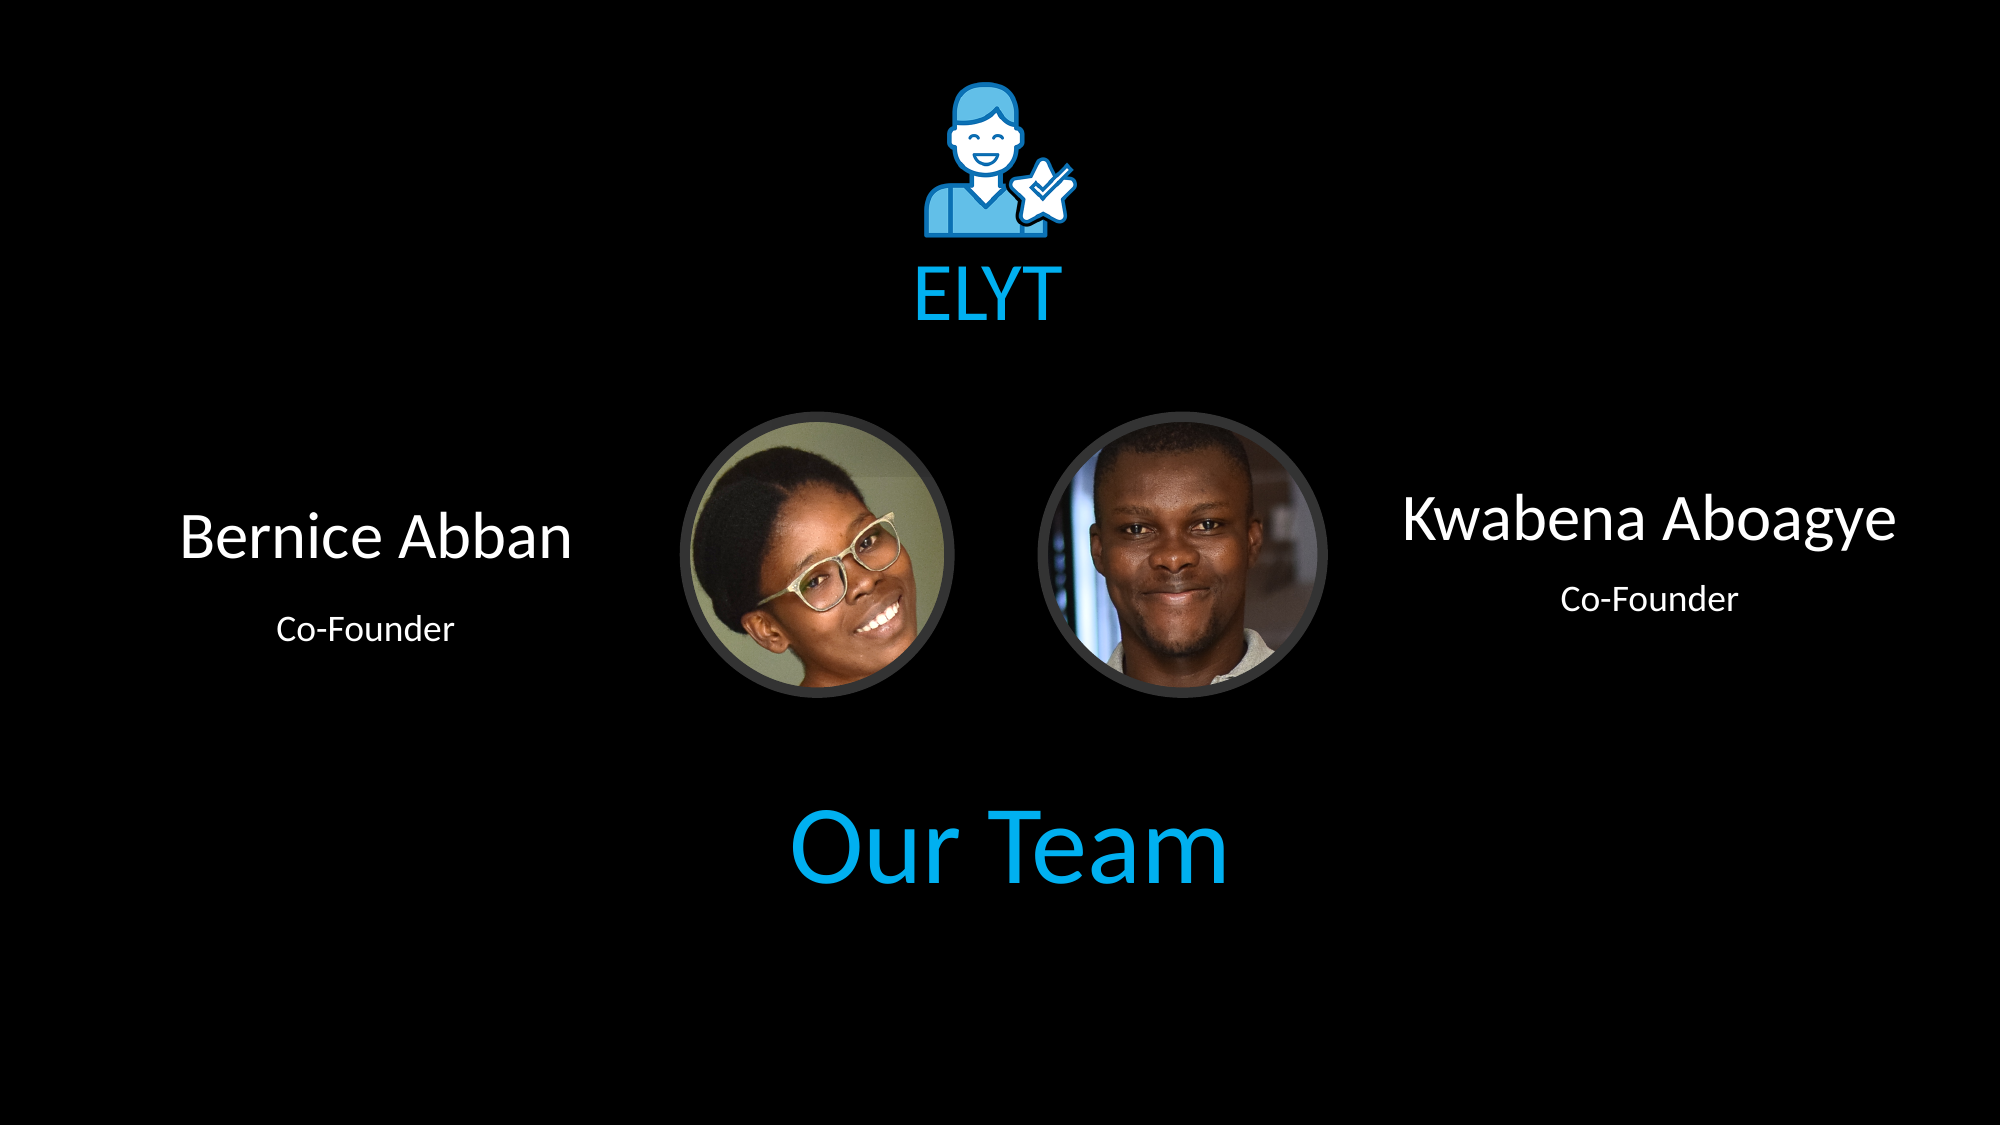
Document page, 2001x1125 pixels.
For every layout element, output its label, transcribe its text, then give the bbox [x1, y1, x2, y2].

text_box ELYT [898, 229, 1112, 344]
picture [923, 82, 1077, 240]
picture [1042, 416, 1323, 693]
text_box Our Team [774, 764, 1284, 914]
text_box Bernice Abban [164, 484, 590, 580]
text_box Kwabena Aboagye [1387, 466, 1913, 562]
text_box Co-Founder [1545, 567, 1755, 627]
picture [684, 416, 950, 693]
text_box Co-Founder [261, 596, 471, 657]
